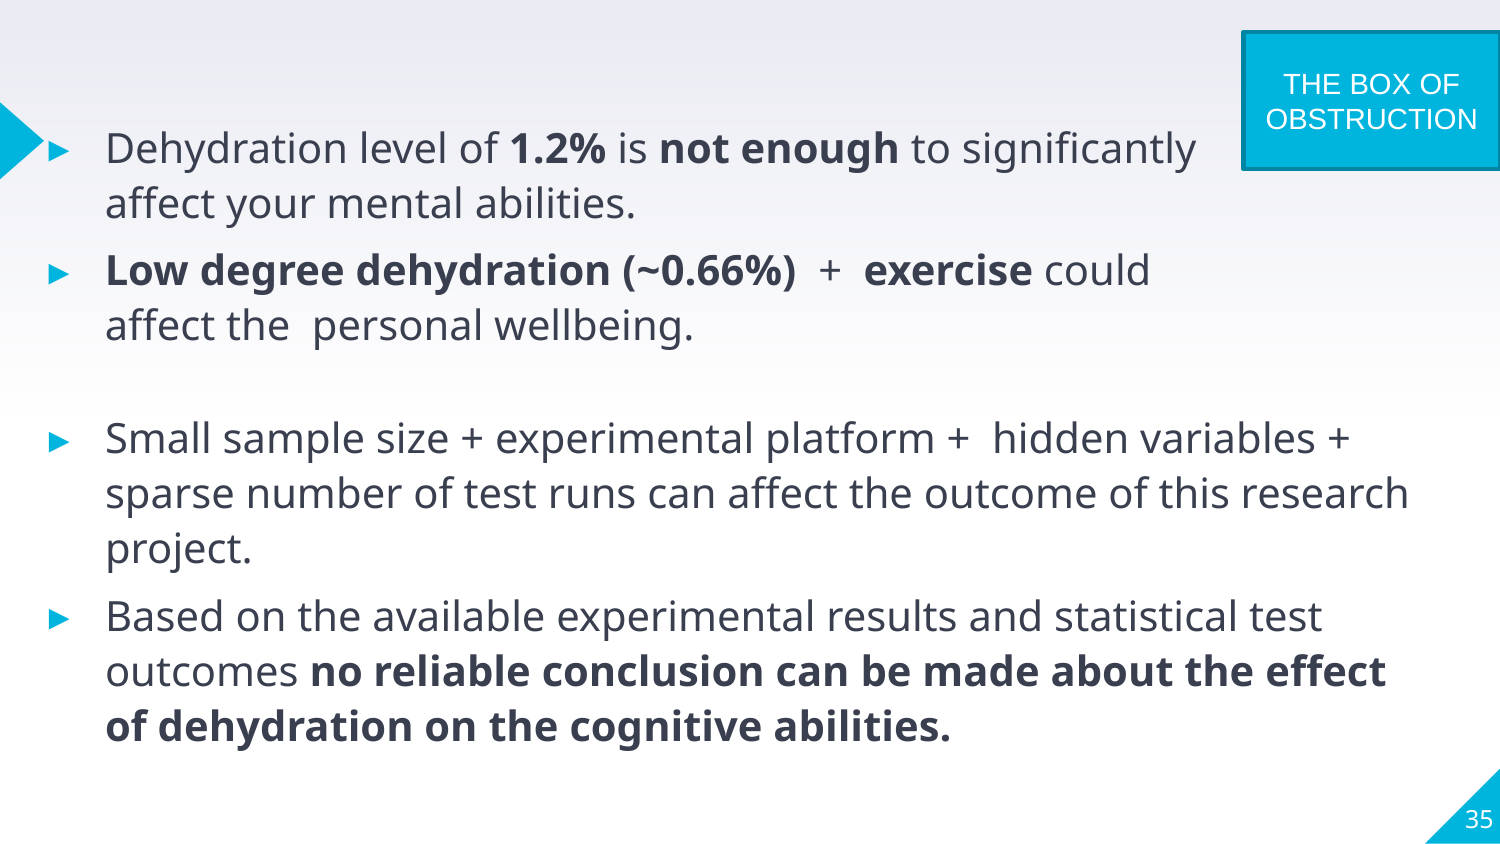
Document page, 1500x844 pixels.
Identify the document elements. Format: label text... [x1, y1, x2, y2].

list Dehydration level of 1.2% is not enough to significantly affect your mental abilities. Low degree dehydration (~0.66%) + exercise could affect the personal wellbeing. [29, 116, 1199, 407]
slide_number 35 [1418, 760, 1494, 838]
text_box Small sample size + experimental platform + hidden variables + sparse number of test runs can affect the outcome of this research project. Based on the available experimental results and statistical test outcomes no reliable conclusion can be made about the effect of dehydration on the cognitive abilities. [30, 407, 1433, 732]
text_box THE BOX OF OBSTRUCTION [1241, 30, 1500, 171]
